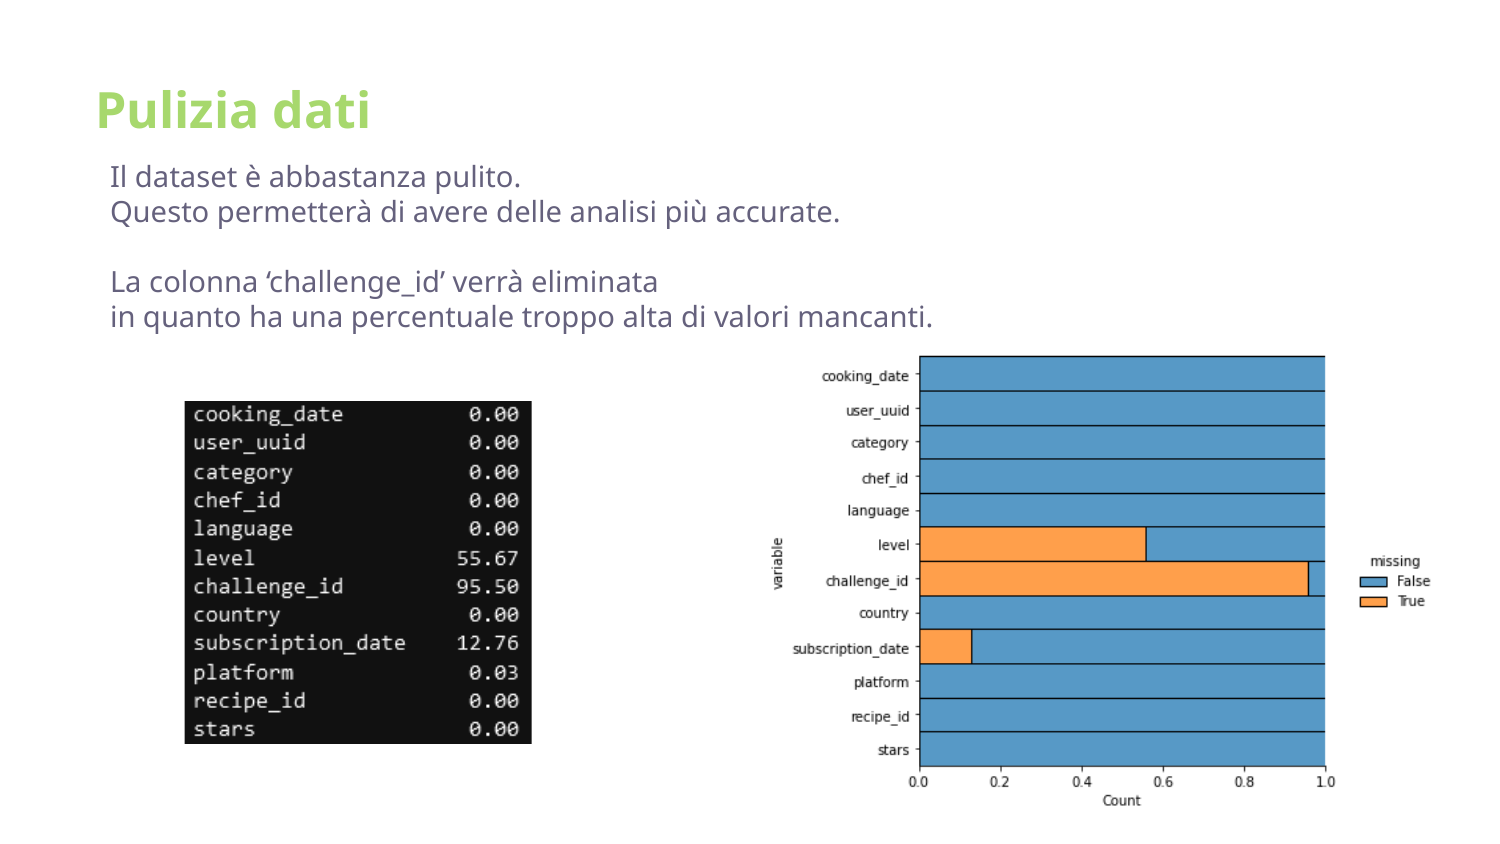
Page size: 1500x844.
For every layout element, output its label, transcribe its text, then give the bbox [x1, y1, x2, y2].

picture [769, 351, 1437, 812]
text_box Pulizia dati [95, 62, 411, 139]
text_box Il dataset è abbastanza pulito. Questo permetterà di avere delle analisi più accurate. La colonna ‘challenge_id’ verrà eliminata in quanto ha una percentuale troppo alta di valori mancanti. [95, 150, 950, 341]
picture [184, 401, 532, 744]
